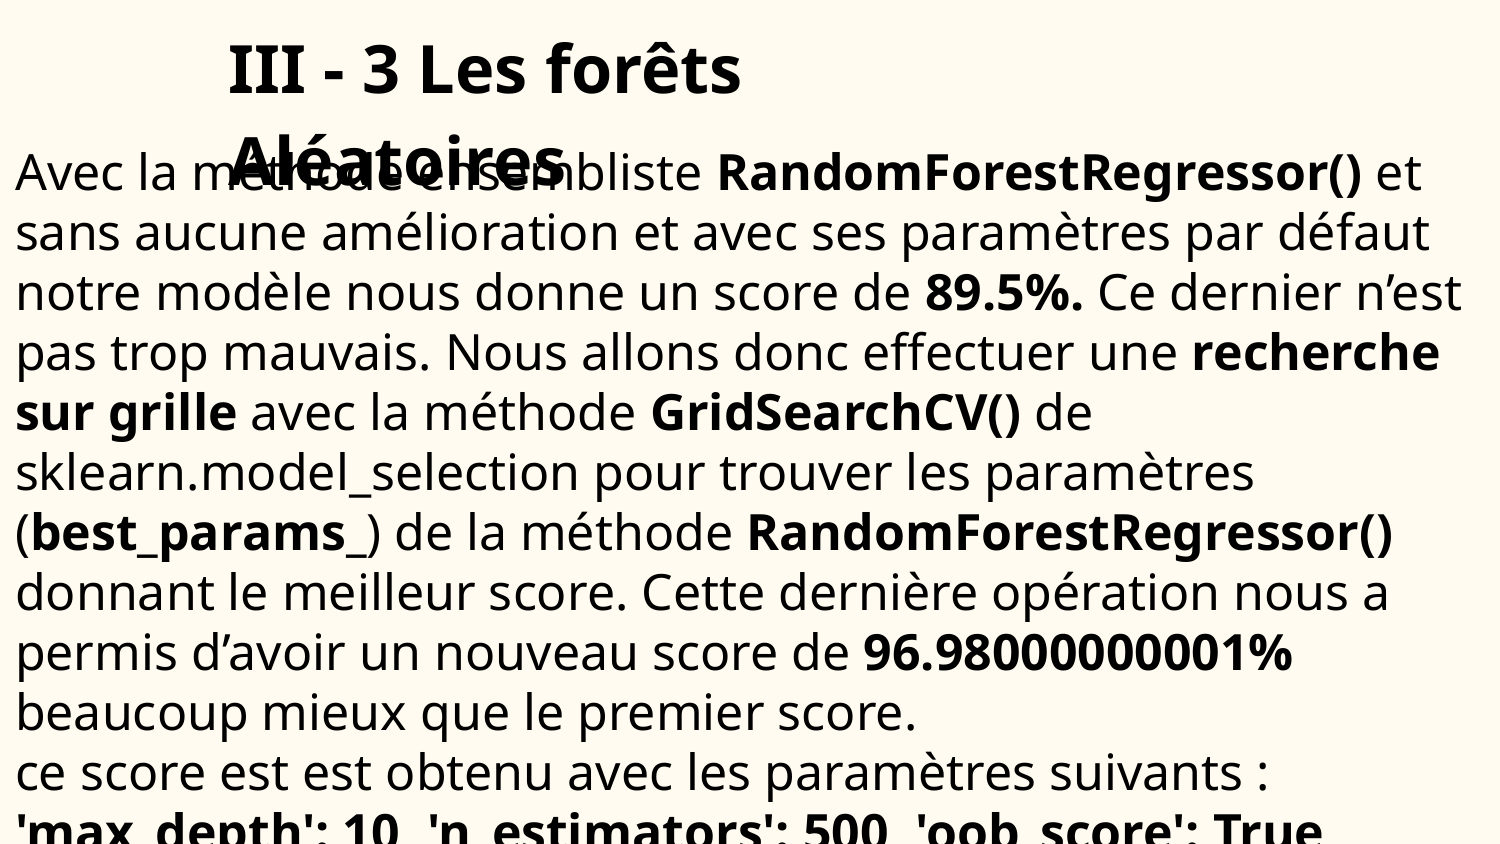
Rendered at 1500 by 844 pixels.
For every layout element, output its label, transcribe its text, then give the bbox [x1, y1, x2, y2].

text_box Avec la méthode ensembliste RandomForestRegressor() et sans aucune amélioration et avec ses paramètres par défaut notre modèle nous donne un score de 89.5%. Ce dernier n’est pas trop mauvais. Nous allons donc effectuer une recherche sur grille avec la méthode GridSearchCV() de sklearn.model_selection pour trouver les paramètres (best_params_) de la méthode RandomForestRegressor() donnant le meilleur score. Cette dernière opération nous a permis d’avoir un nouveau score de 96.98000000001% beaucoup mieux que le premier score. ce score est est obtenu avec les paramètres suivants : 'max_depth': 10, 'n_estimators': 500, 'oob_score': True [0, 125, 1500, 844]
text_box III - 3 Les forêts Aléatoires [213, 0, 1082, 125]
